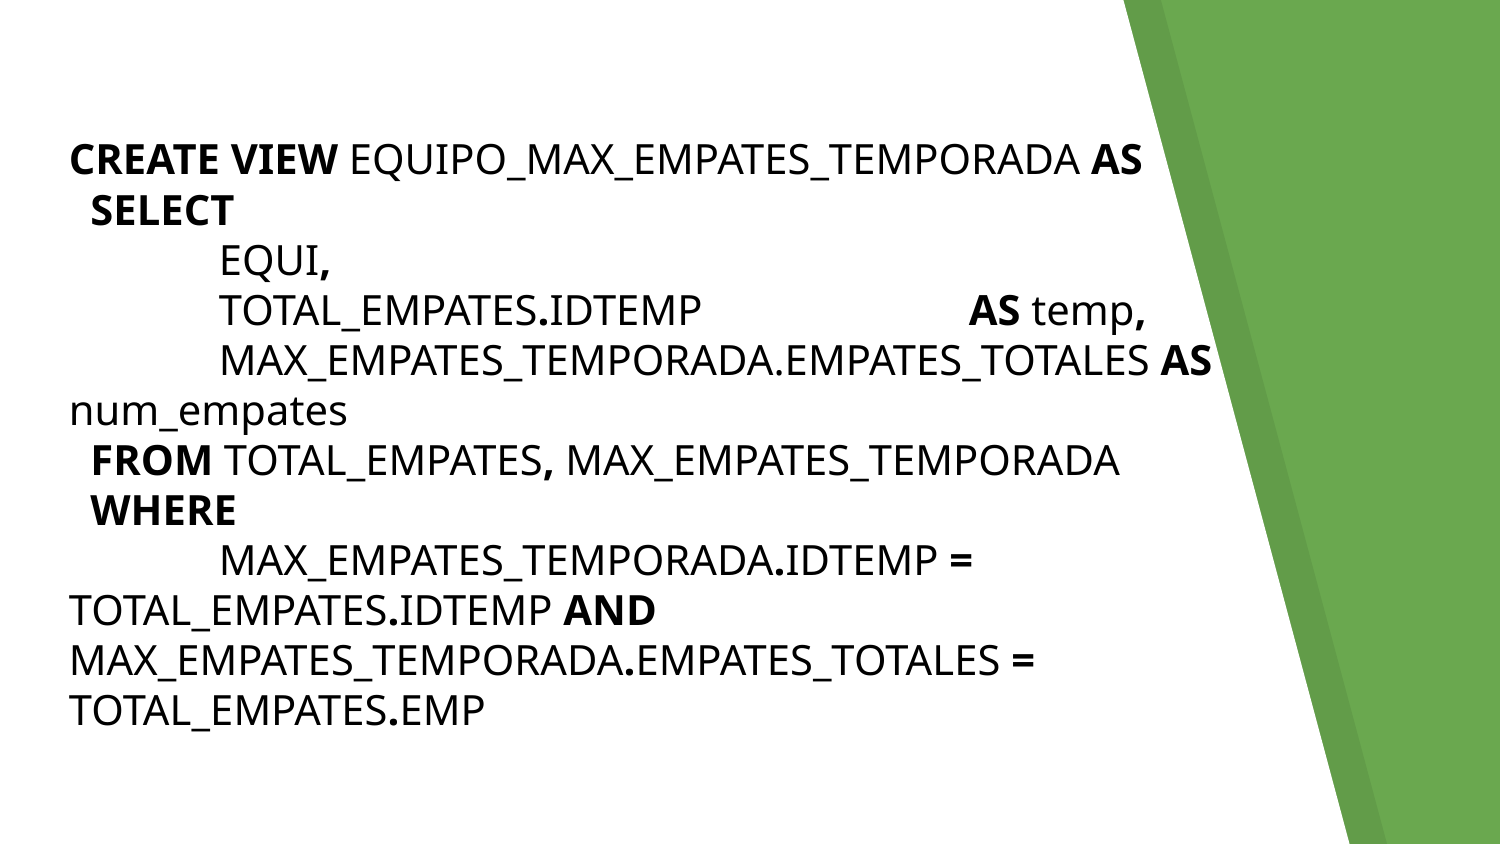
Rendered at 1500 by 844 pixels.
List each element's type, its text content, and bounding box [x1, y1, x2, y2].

list CREATE VIEW EQUIPO_MAX_EMPATES_TEMPORADA AS SELECT EQUI, TOTAL_EMPATES.IDTEMP AS temp, MAX_EMPATES_TEMPORADA.EMPATES_TOTALES AS num_empates FROM TOTAL_EMPATES, MAX_EMPATES_TEMPORADA WHERE MAX_EMPATES_TEMPORADA.IDTEMP = TOTAL_EMPATES.IDTEMP AND MAX_EMPATES_TEMPORADA.EMPATES_TOTALES = TOTAL_EMPATES.EMP [53, 663, 1341, 749]
